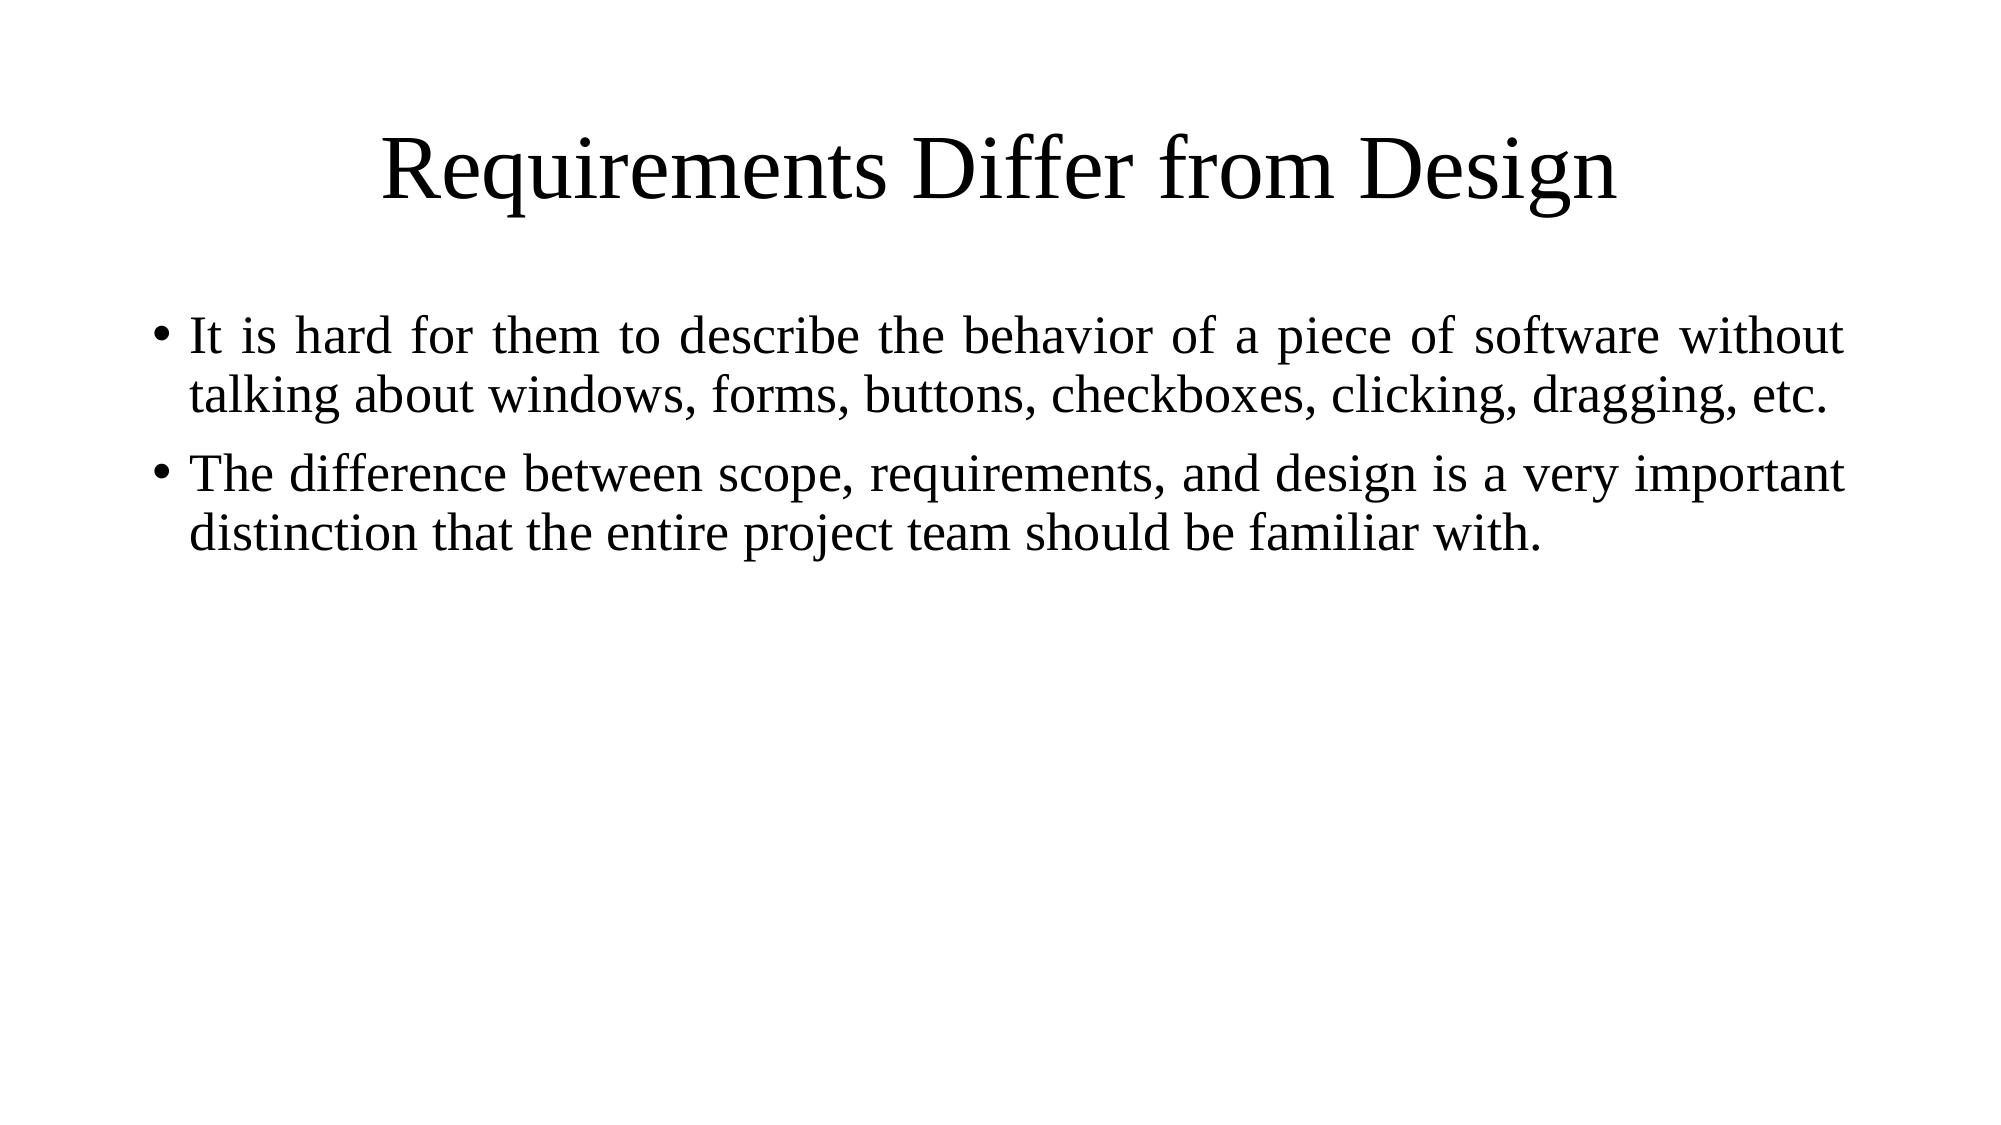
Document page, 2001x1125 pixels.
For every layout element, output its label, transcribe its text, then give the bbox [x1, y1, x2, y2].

list It is hard for them to describe the behavior of a piece of software without talking about windows, forms, buttons, checkboxes, clicking, dragging, etc. The difference between scope, requirements, and design is a very important distinction that the entire project team should be familiar with. [137, 299, 1863, 1014]
title Requirements Differ from Design [137, 59, 1863, 278]
